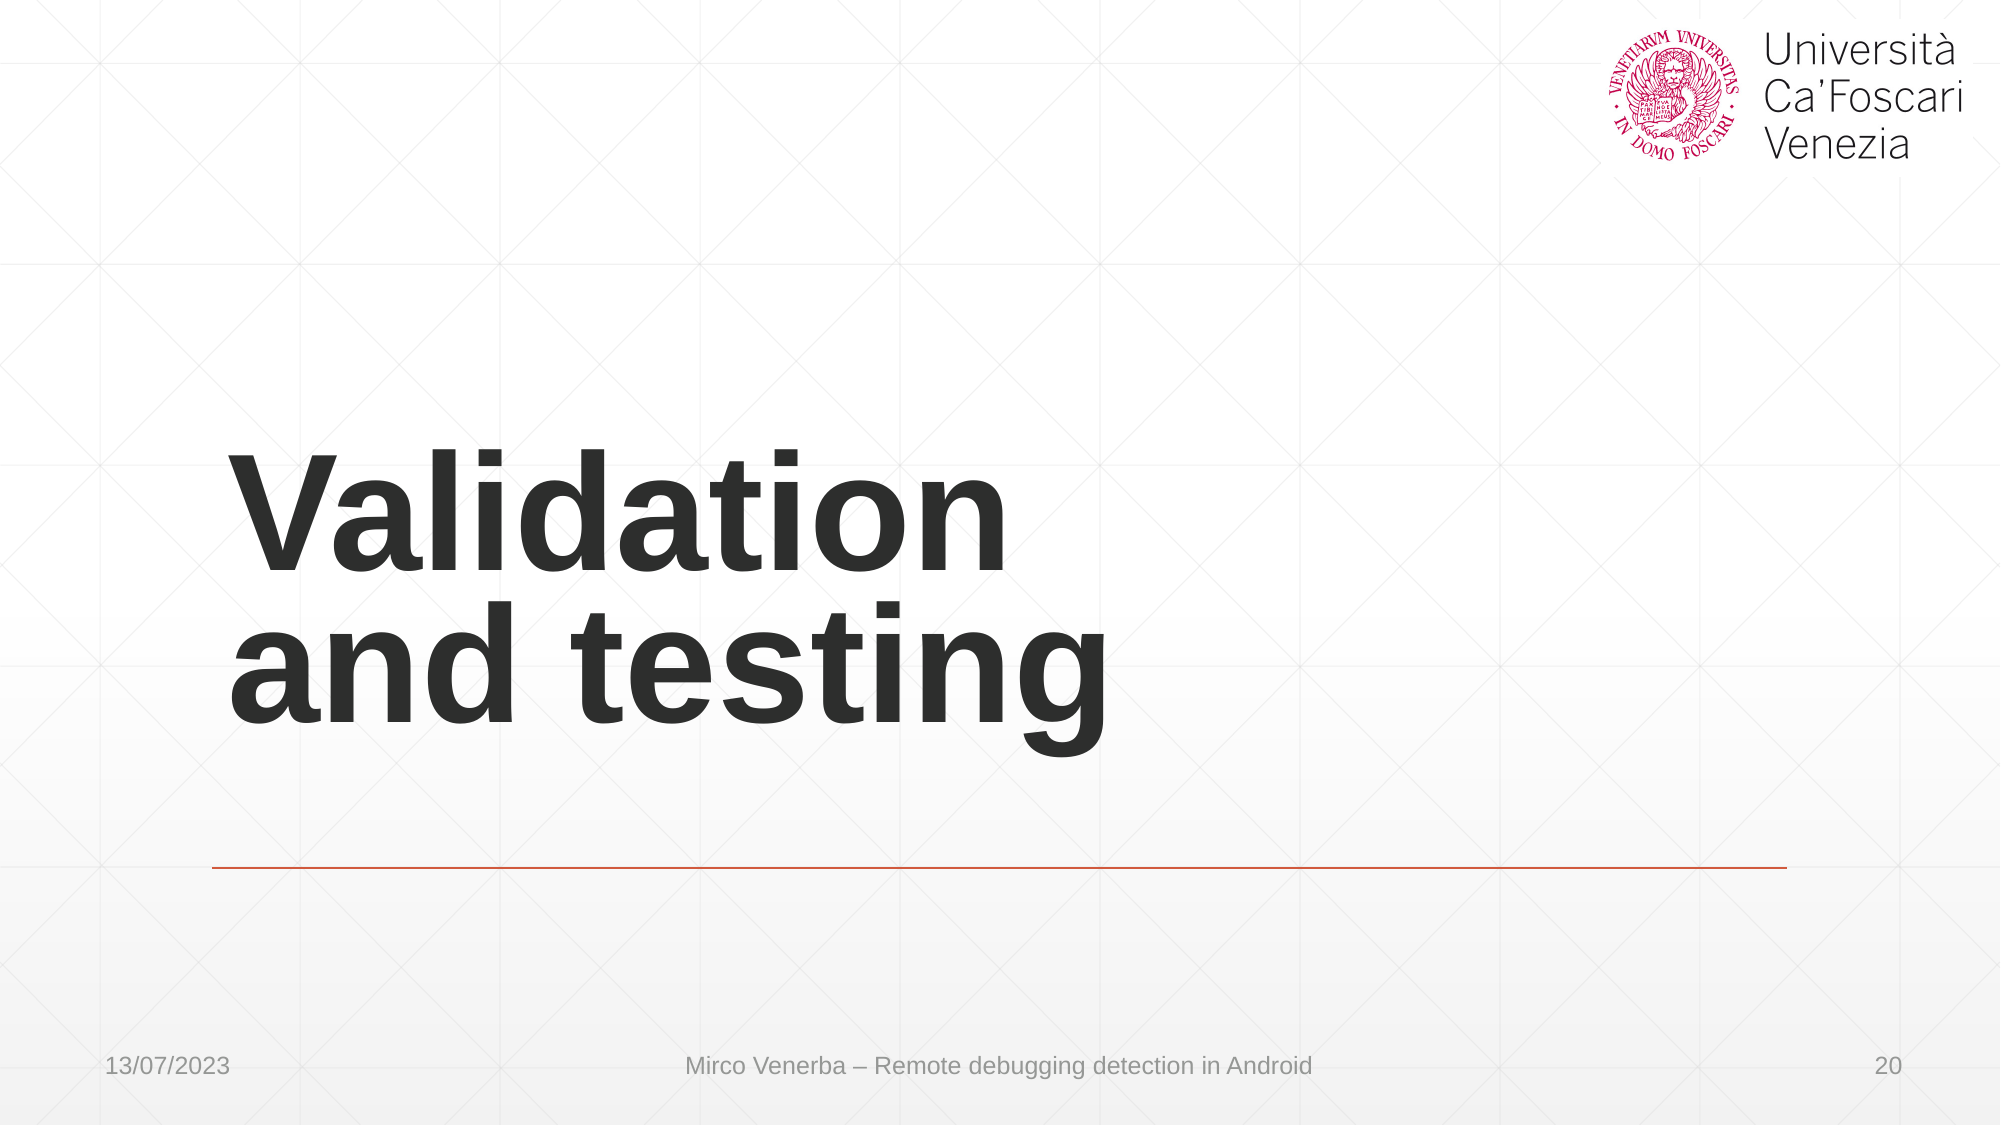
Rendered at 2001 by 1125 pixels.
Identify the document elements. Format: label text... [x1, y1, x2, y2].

text_box Mirco Venerba – Remote debugging detection in Android [670, 1042, 1330, 1087]
title Validation and testing [212, 205, 1788, 761]
text_box 13/07/2023 [90, 1042, 335, 1087]
text_box 20 [1657, 1042, 1918, 1087]
picture [1601, 19, 1973, 177]
